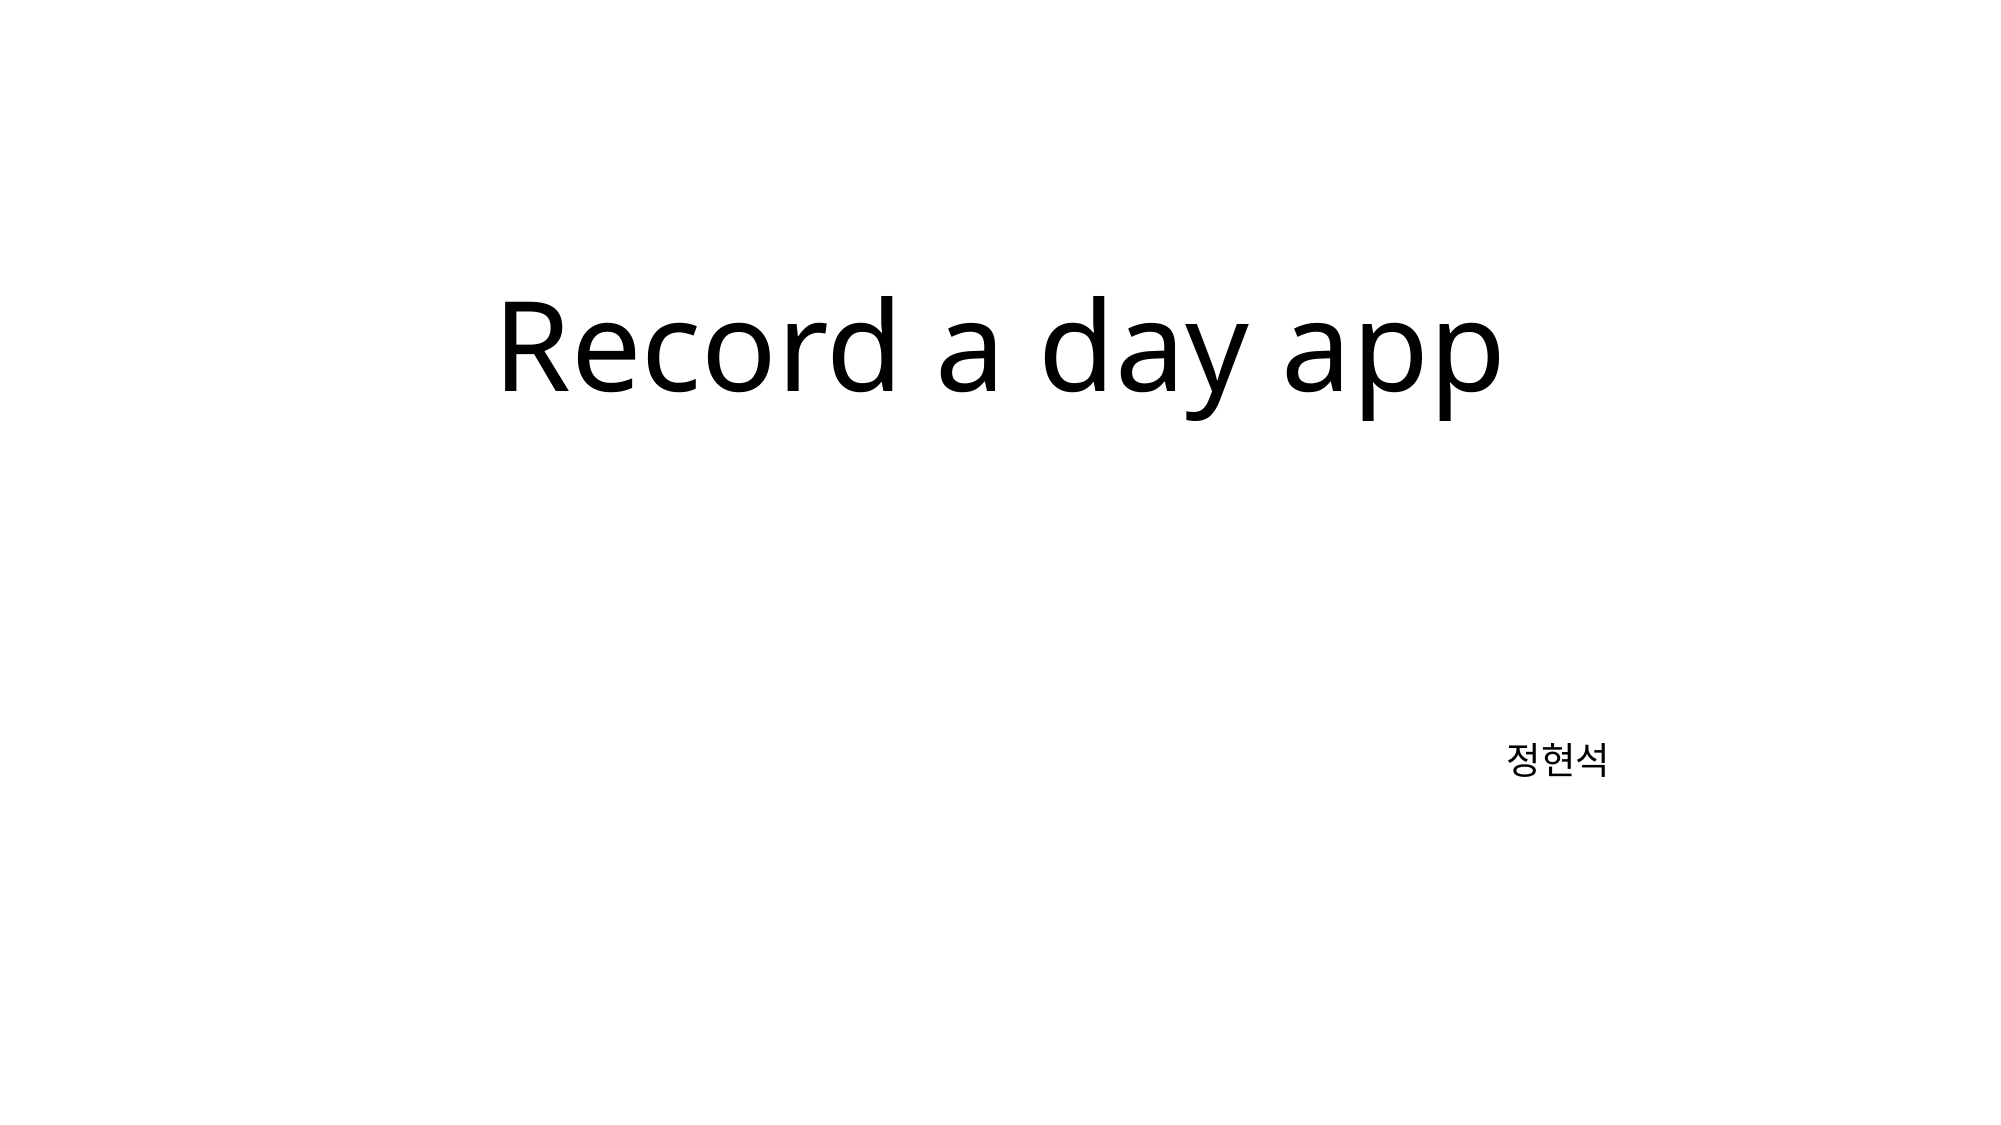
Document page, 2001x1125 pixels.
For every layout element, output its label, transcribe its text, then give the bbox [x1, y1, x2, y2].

text_box 정현석 [1491, 729, 1642, 790]
title Record a day app [249, 184, 1750, 576]
